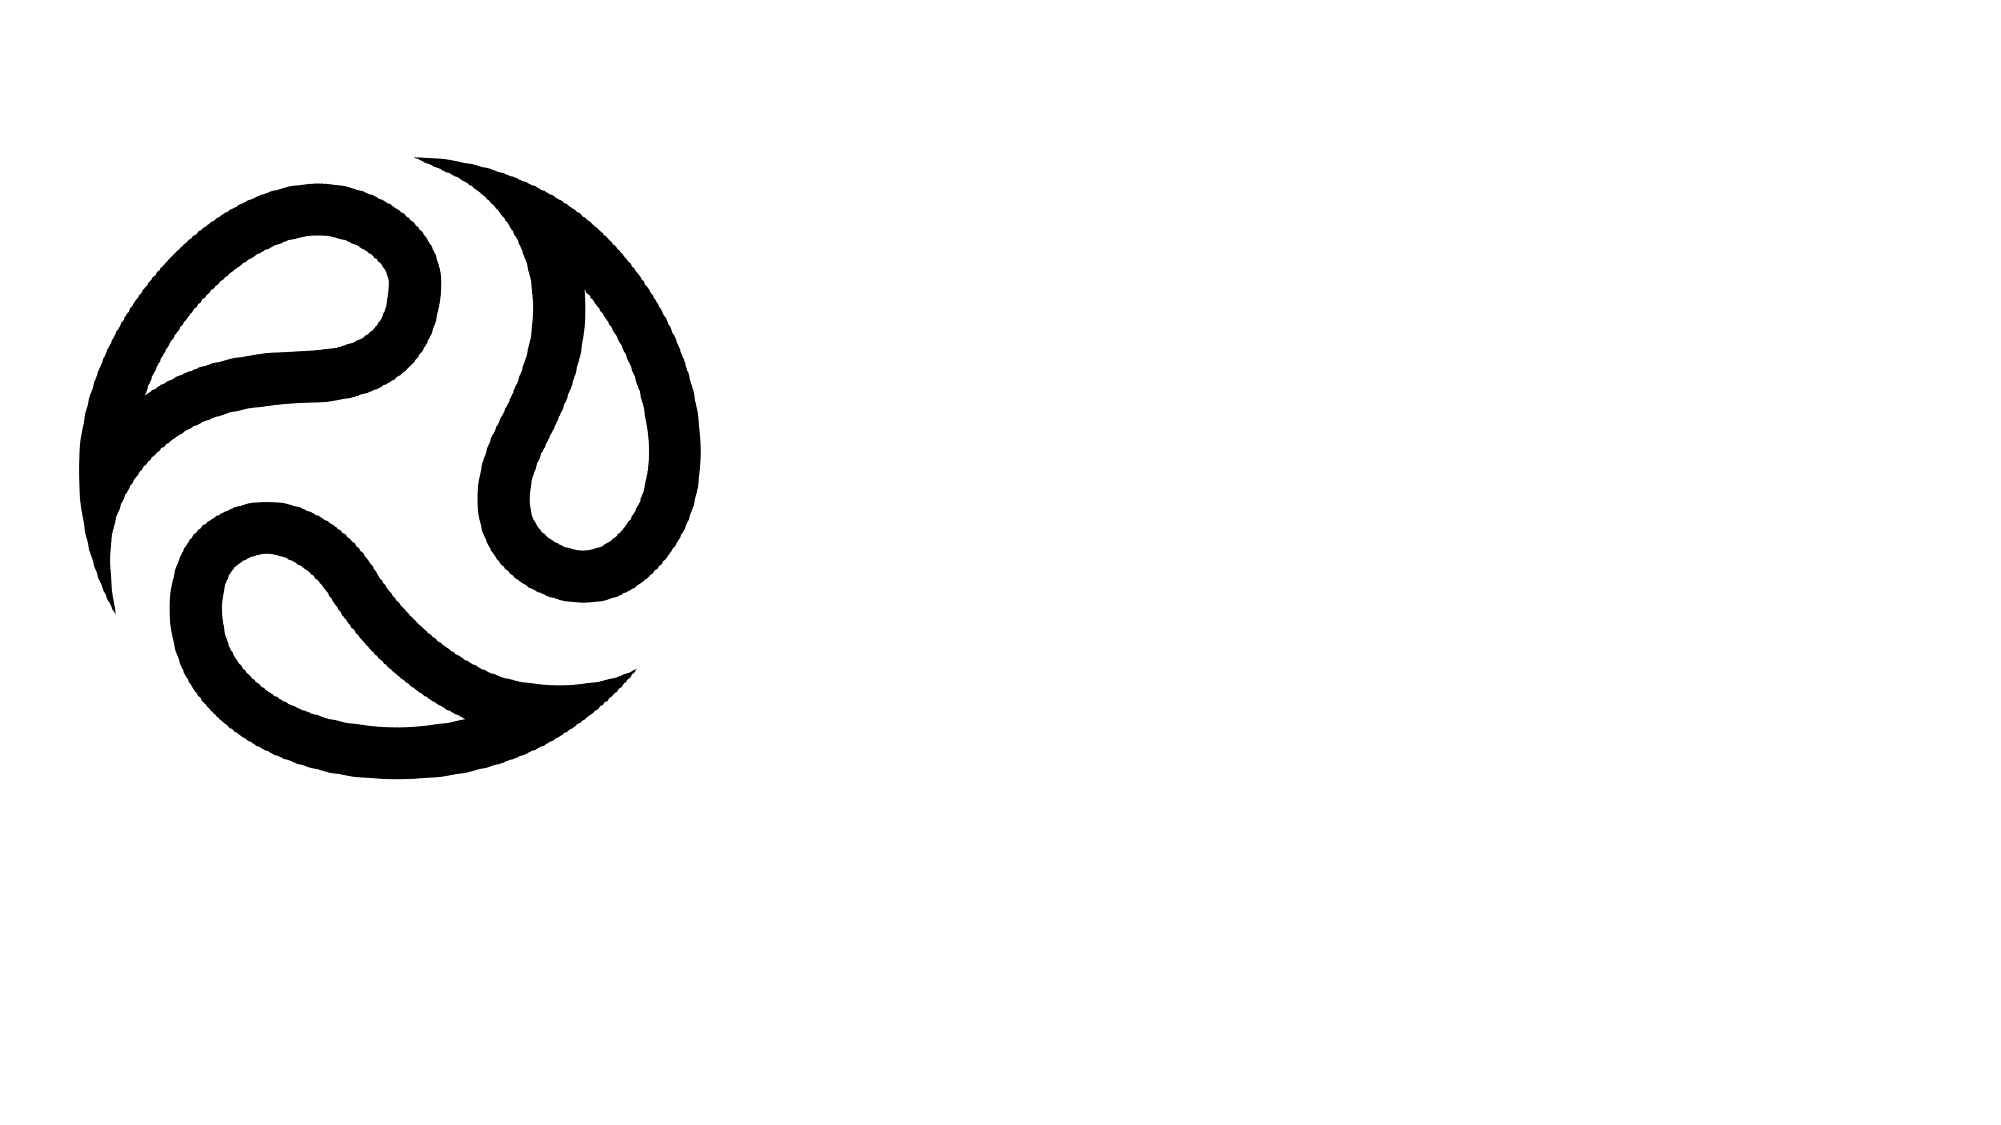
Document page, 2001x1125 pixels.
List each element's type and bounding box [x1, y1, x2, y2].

picture [0, 32, 824, 899]
